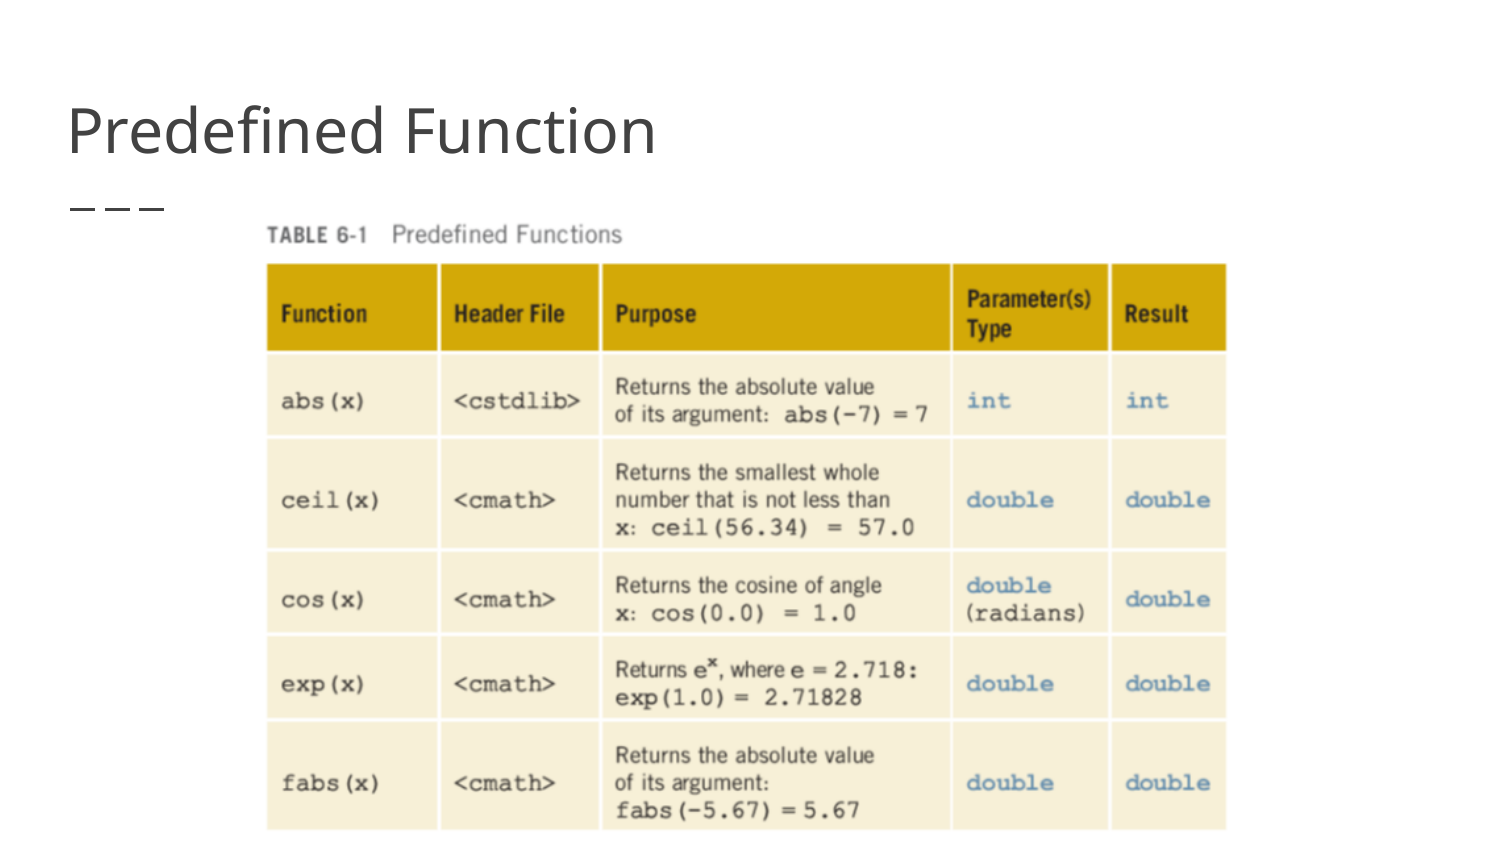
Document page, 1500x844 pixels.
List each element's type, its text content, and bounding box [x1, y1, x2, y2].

title Predefined Function [51, 61, 1449, 182]
picture [263, 220, 1237, 834]
